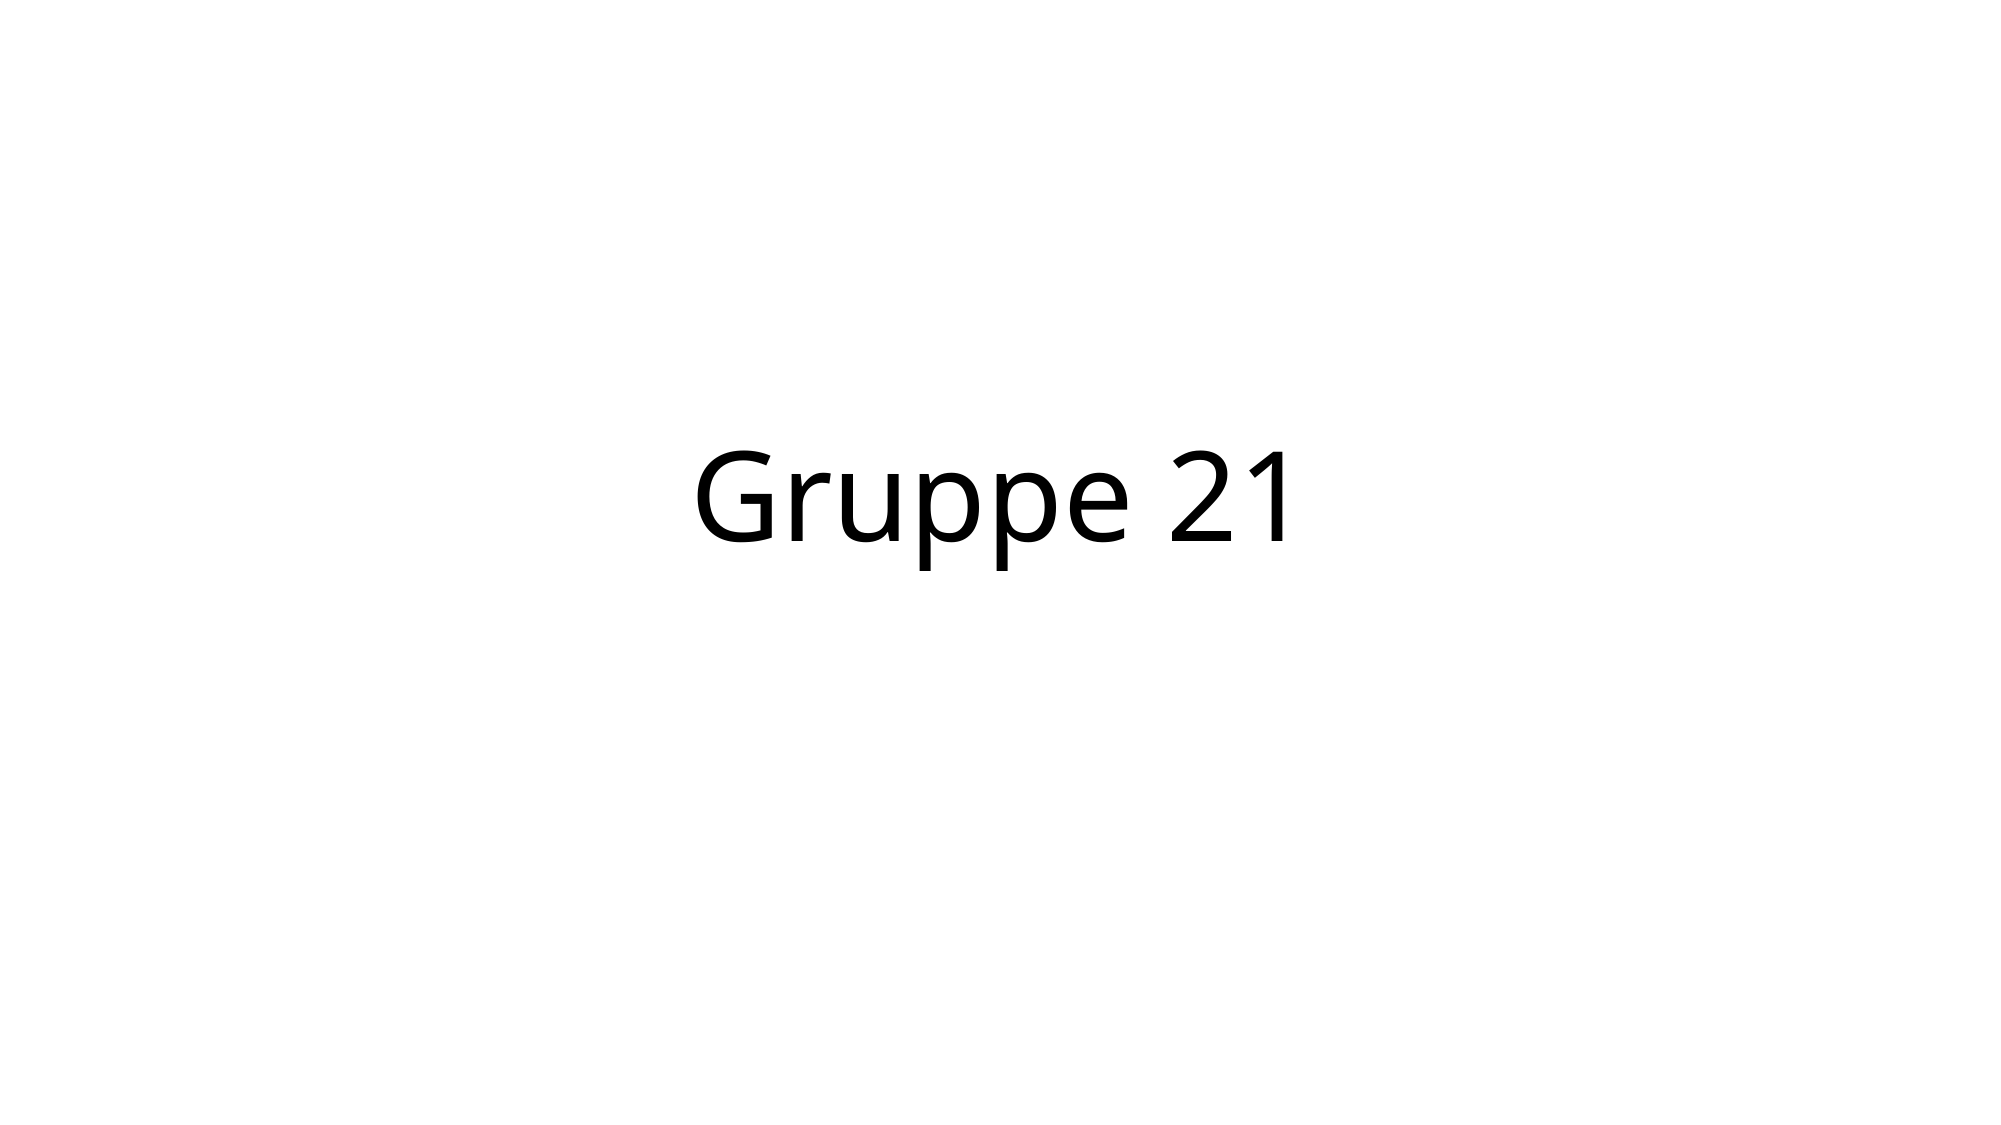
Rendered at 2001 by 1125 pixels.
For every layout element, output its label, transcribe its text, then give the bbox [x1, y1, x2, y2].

title Gruppe 21 [249, 184, 1750, 576]
